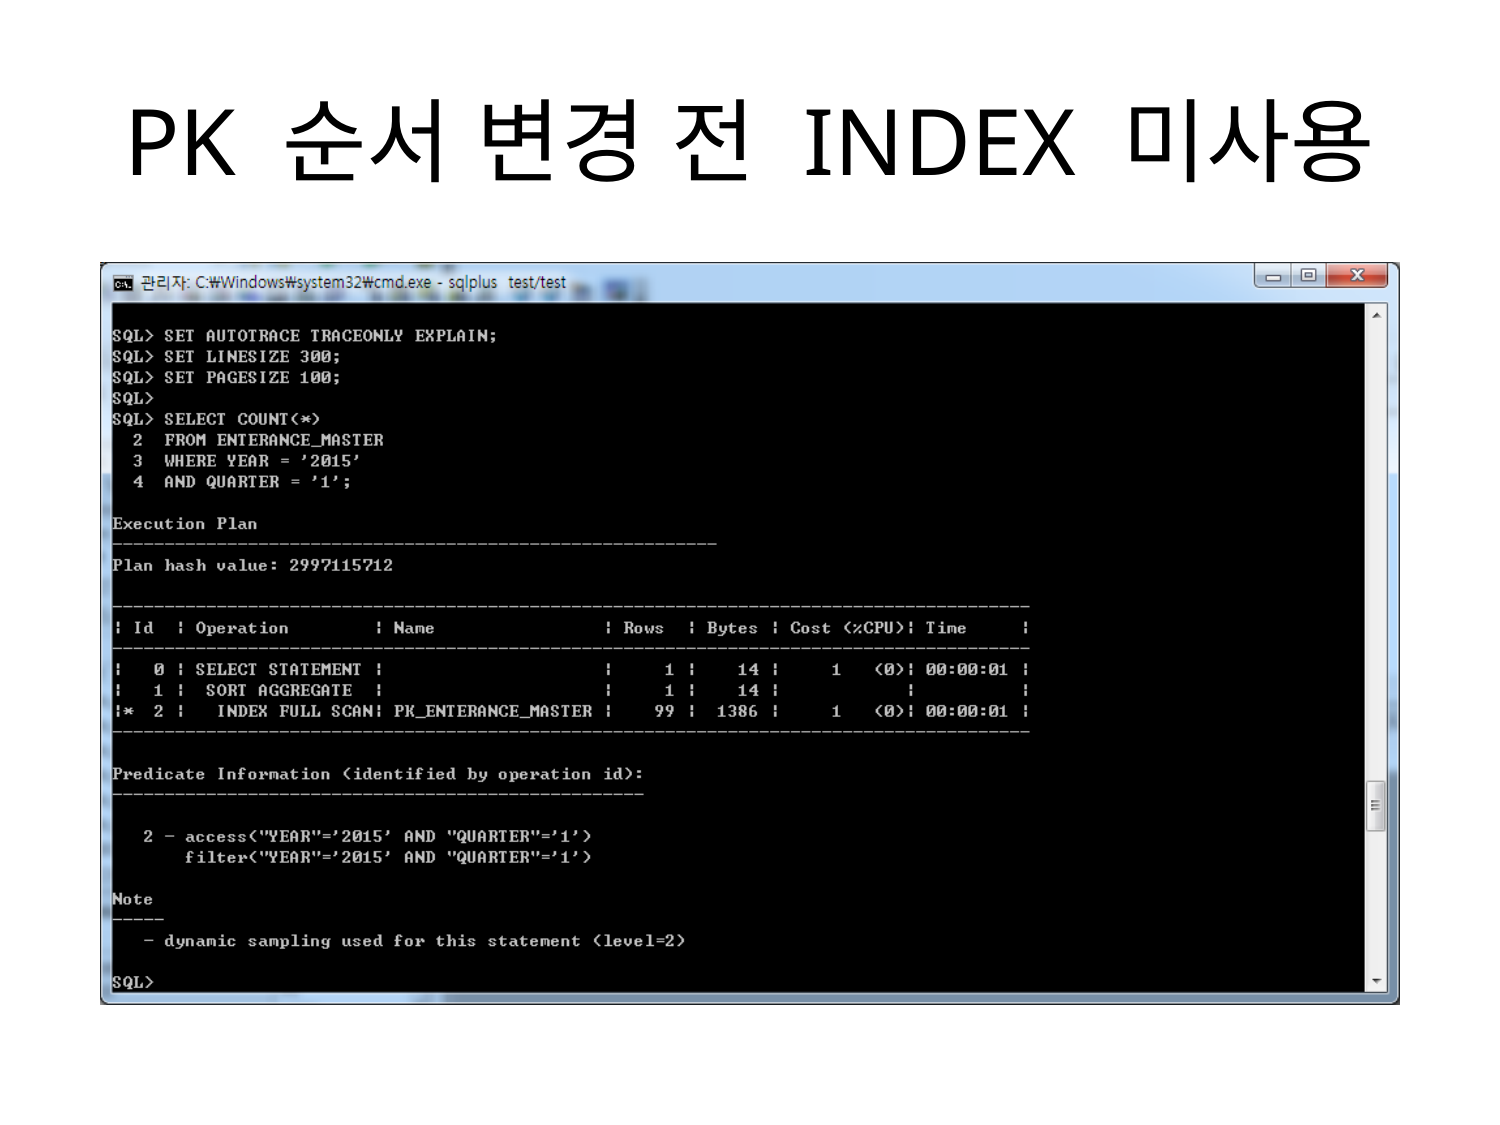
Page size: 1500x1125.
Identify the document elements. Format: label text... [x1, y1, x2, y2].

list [100, 262, 1400, 1006]
title PK 순서 변경 전 INDEX 미사용 [75, 45, 1425, 233]
